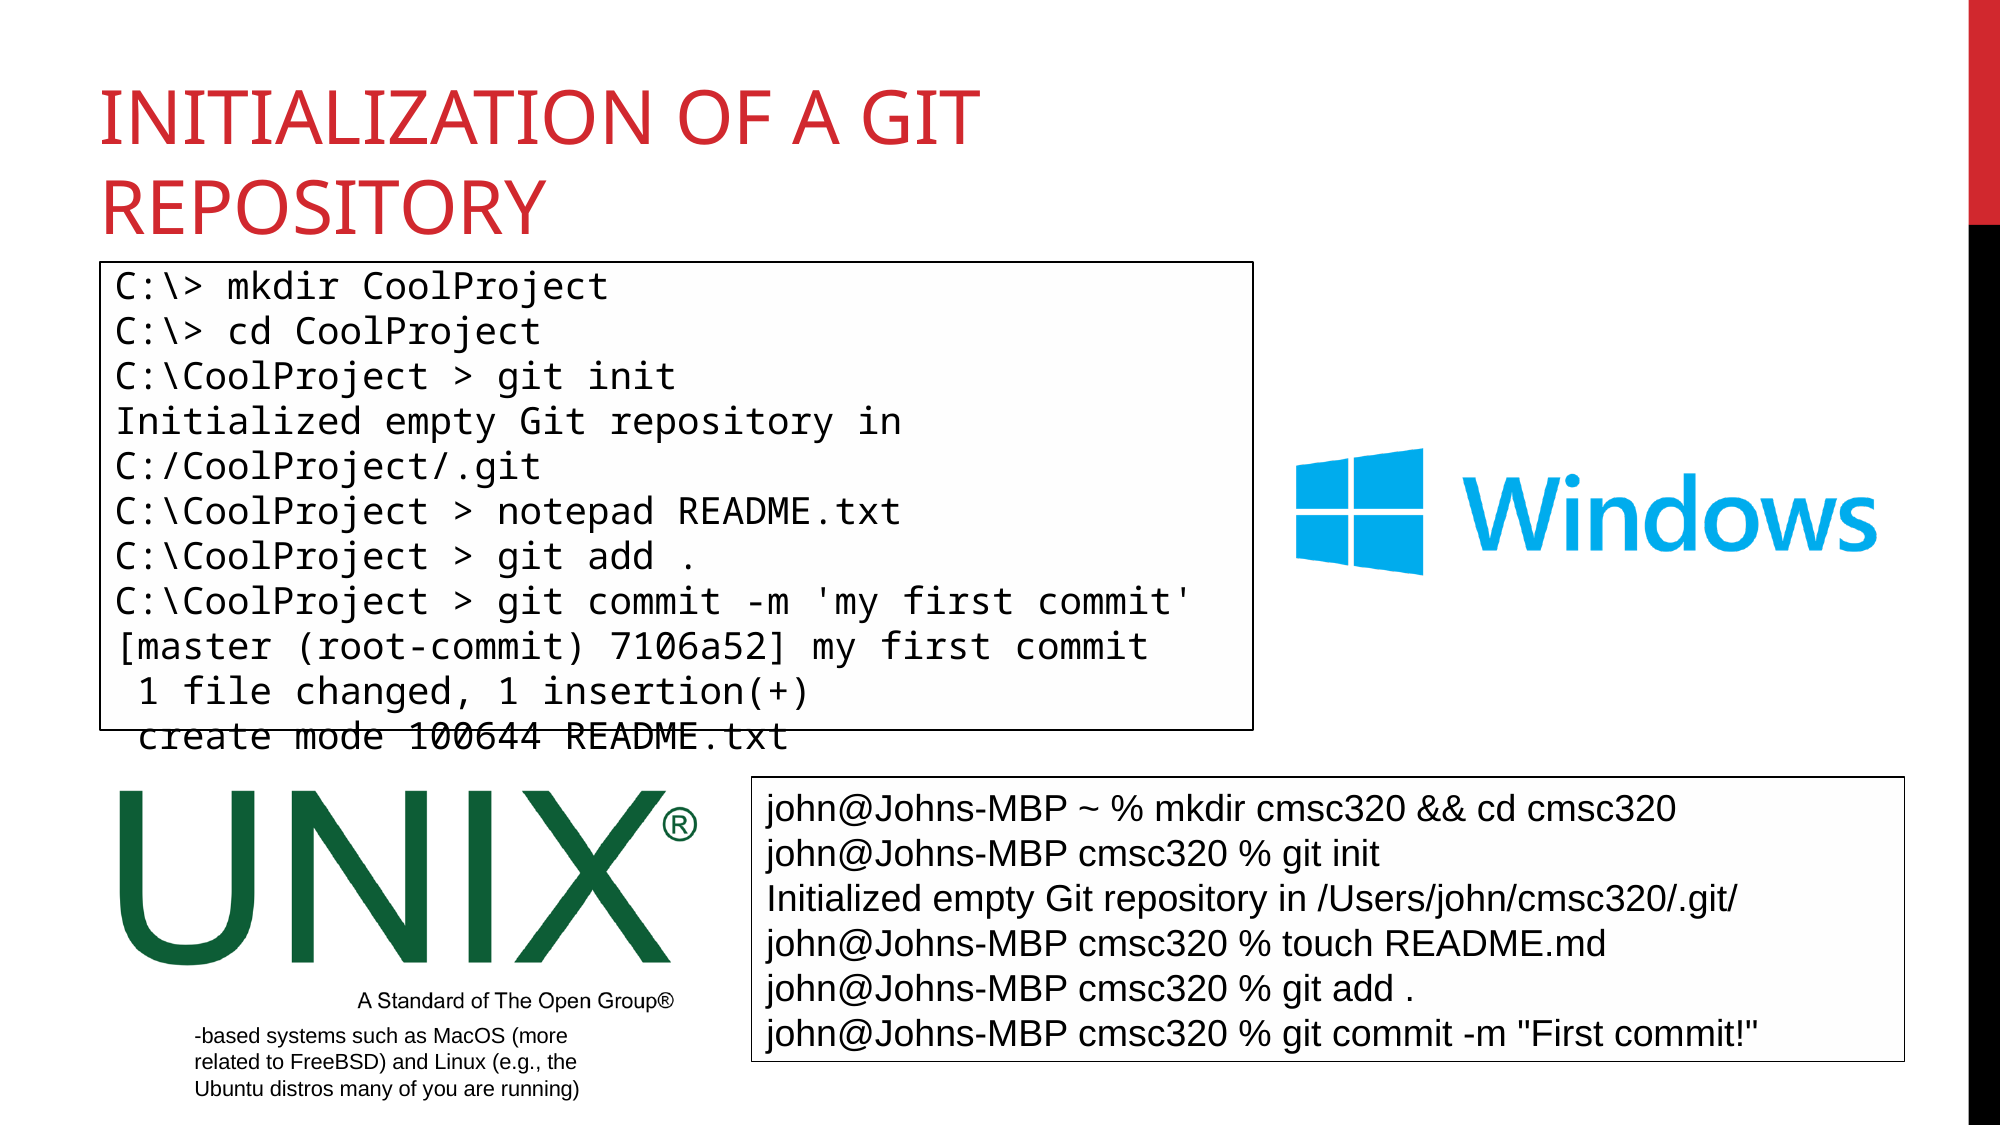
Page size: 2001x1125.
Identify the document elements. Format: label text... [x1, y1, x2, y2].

text_box -based systems such as MacOS (more related to FreeBSD) and Linux (e.g., the Ubuntu distros many of you are running) [179, 1047, 642, 1108]
title INITIALIZATION OF A GIT REPOSITORY [99, 25, 1367, 250]
text_box john@Johns-MBP ~ % mkdir cmsc320 && cd cmsc320 john@Johns-MBP cmsc320 % git init Initialized empty Git repository in /Users/john/cmsc320/.git/ john@Johns-MBP cmsc320 % touch README.md john@Johns-MBP cmsc320 % git add . john@Johns-MBP cmsc320 % git commit -m "First commit!" [751, 776, 1905, 1062]
picture [1295, 447, 1882, 577]
picture [99, 776, 722, 1039]
text_box C:\> mkdir CoolProject C:\> cd CoolProject C:\CoolProject > git init Initialized empty Git repository in C:/CoolProject/.git C:\CoolProject > notepad README.txt C:\CoolProject > git add . C:\CoolProject > git commit -m 'my first commit' [master (root-commit) 7106a52] my first commit 1 file changed, 1 insertion(+) create mode 100644 README.txt [99, 254, 1340, 810]
